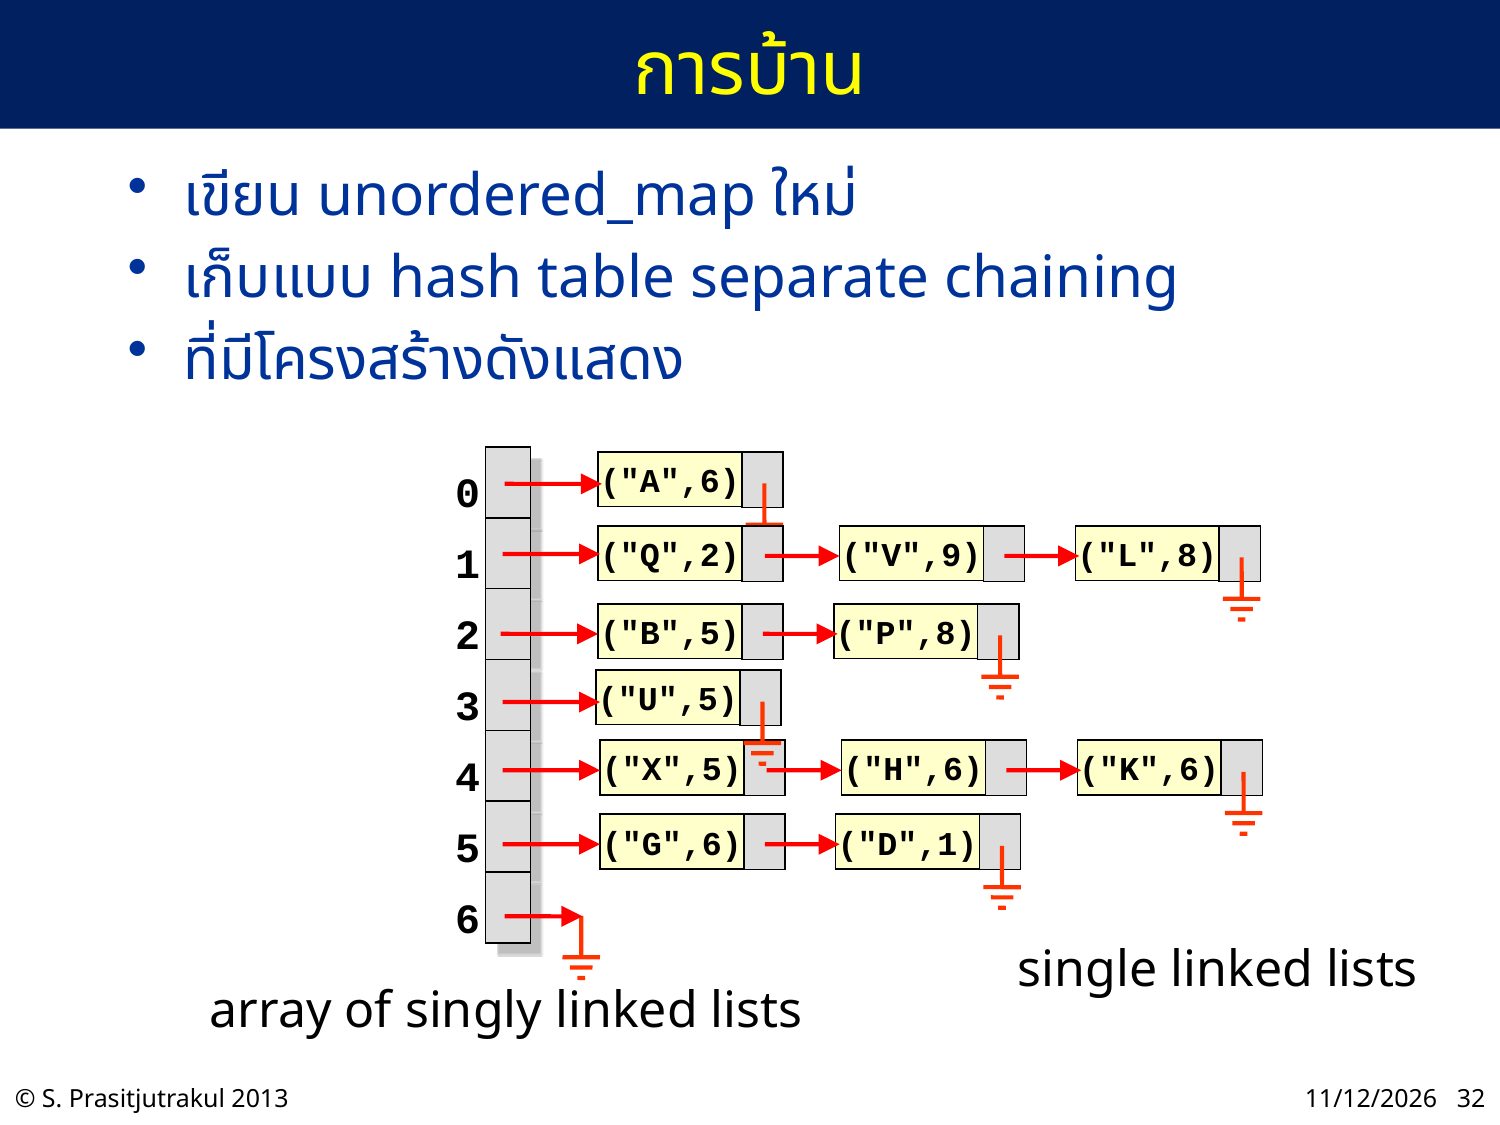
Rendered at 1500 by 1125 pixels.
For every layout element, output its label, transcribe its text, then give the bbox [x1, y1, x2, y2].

text_box [788, 623, 828, 645]
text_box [439, 446, 531, 950]
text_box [562, 915, 601, 979]
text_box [595, 669, 782, 764]
text_box [535, 691, 590, 713]
text_box [1030, 545, 1069, 567]
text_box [599, 813, 786, 870]
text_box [597, 525, 784, 582]
text_box [561, 906, 578, 915]
text_box [790, 759, 836, 781]
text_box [599, 764, 786, 796]
text_box [535, 543, 592, 565]
text_box [790, 833, 830, 855]
text_box [788, 545, 834, 567]
text_box [535, 473, 592, 495]
text_box single linked lists [1002, 929, 1433, 1004]
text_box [597, 451, 784, 525]
list เขียน unordered_map ใหม่ เก็บแบบ hash table separate chaining ที่มีโครงสร้างดังแสดง [112, 149, 1388, 437]
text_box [833, 603, 1019, 698]
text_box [839, 525, 1025, 582]
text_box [1076, 739, 1263, 834]
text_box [841, 739, 1027, 796]
text_box [535, 833, 594, 855]
title การบ้าน [112, 1, 1388, 128]
text_box [535, 759, 594, 781]
text_box array of singly linked lists [194, 970, 818, 1045]
text_box [535, 623, 592, 645]
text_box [597, 603, 784, 660]
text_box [835, 813, 1021, 909]
text_box [1031, 759, 1071, 781]
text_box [1075, 525, 1261, 620]
